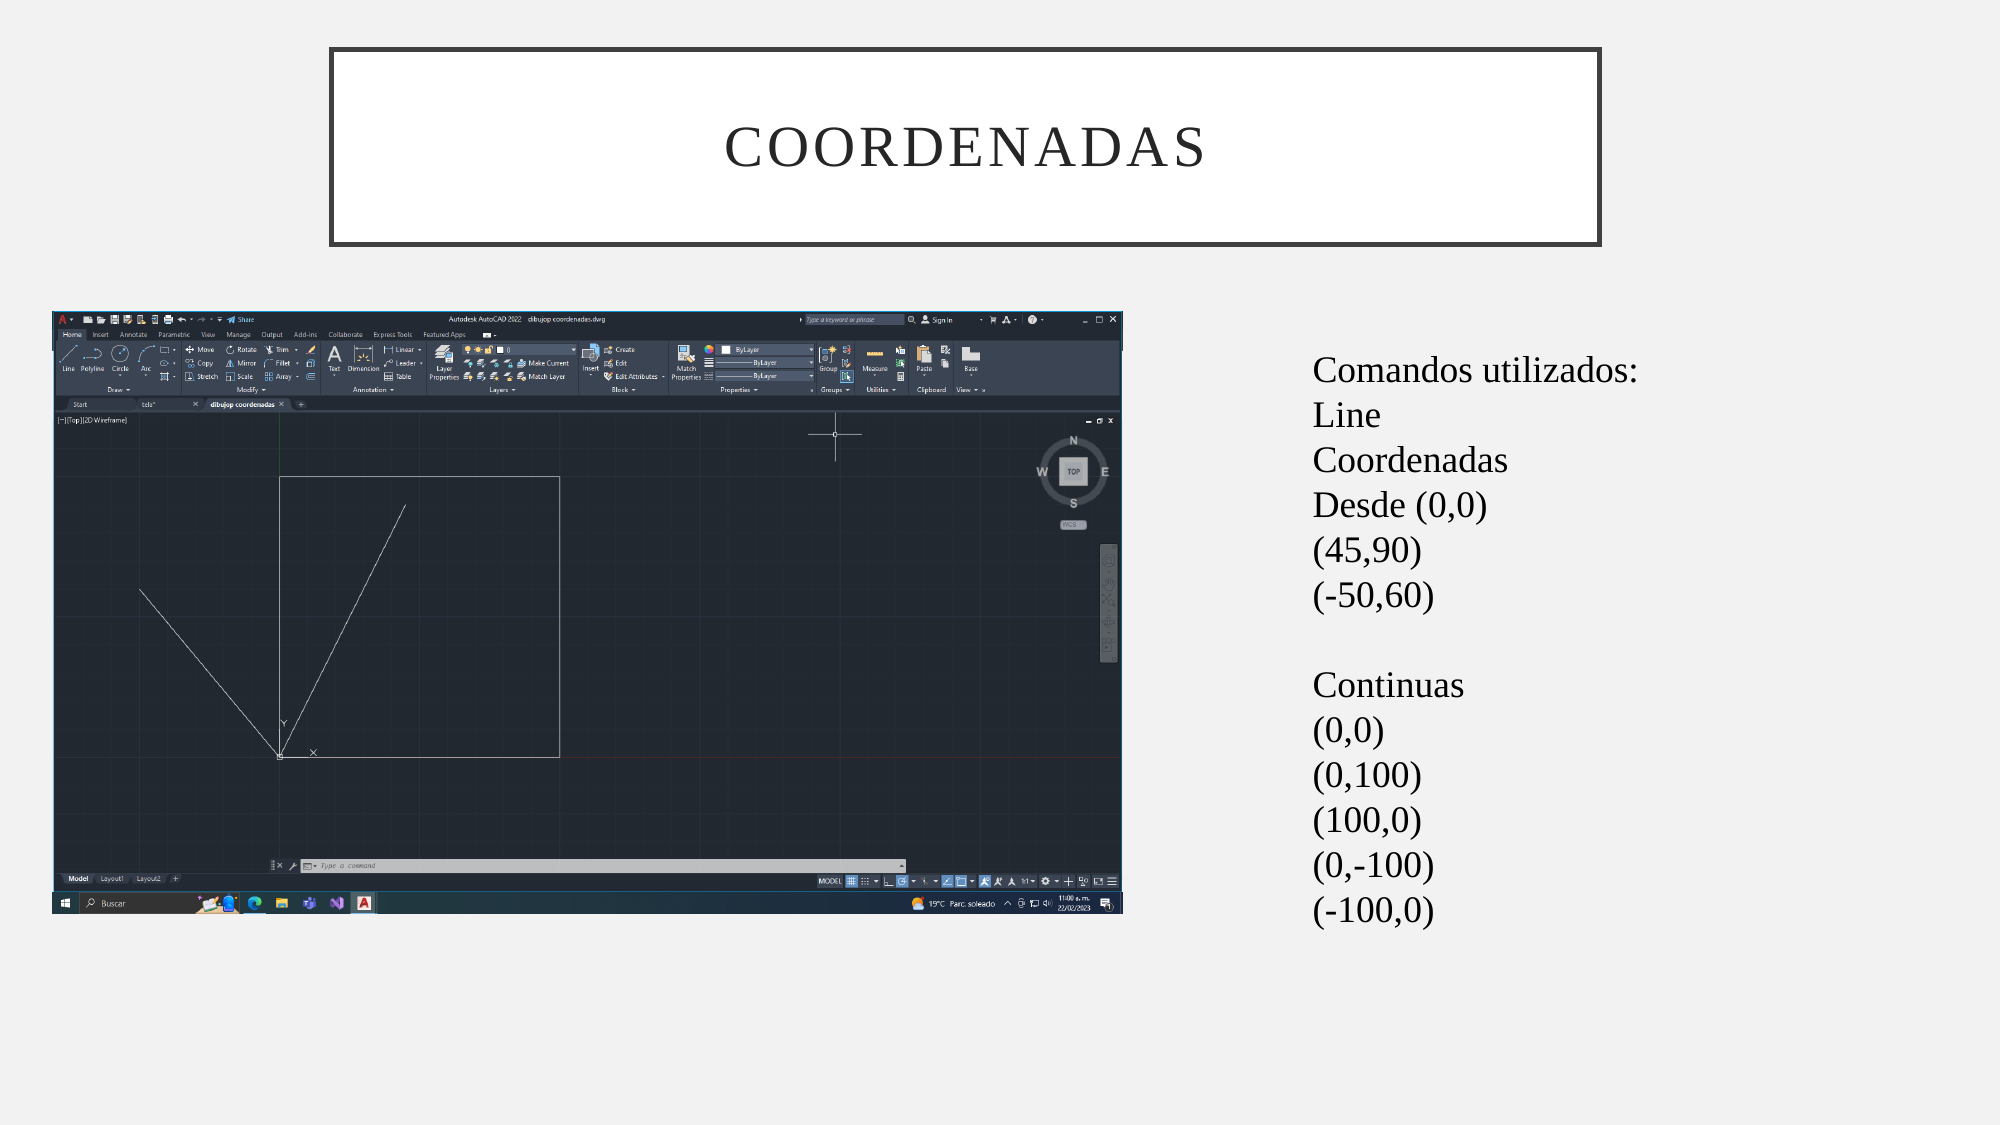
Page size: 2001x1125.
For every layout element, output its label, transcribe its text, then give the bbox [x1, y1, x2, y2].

title Coordenadas [329, 47, 1602, 247]
text_box Comandos utilizados: Line Coordenadas Desde (0,0)​ (45,90)​ (-50,60)​ Continuas​ (0,0)​ (0,100)​ (100,0)​ (0,-100)​ (-100,0)​ [1297, 337, 1774, 983]
picture [52, 311, 1123, 914]
